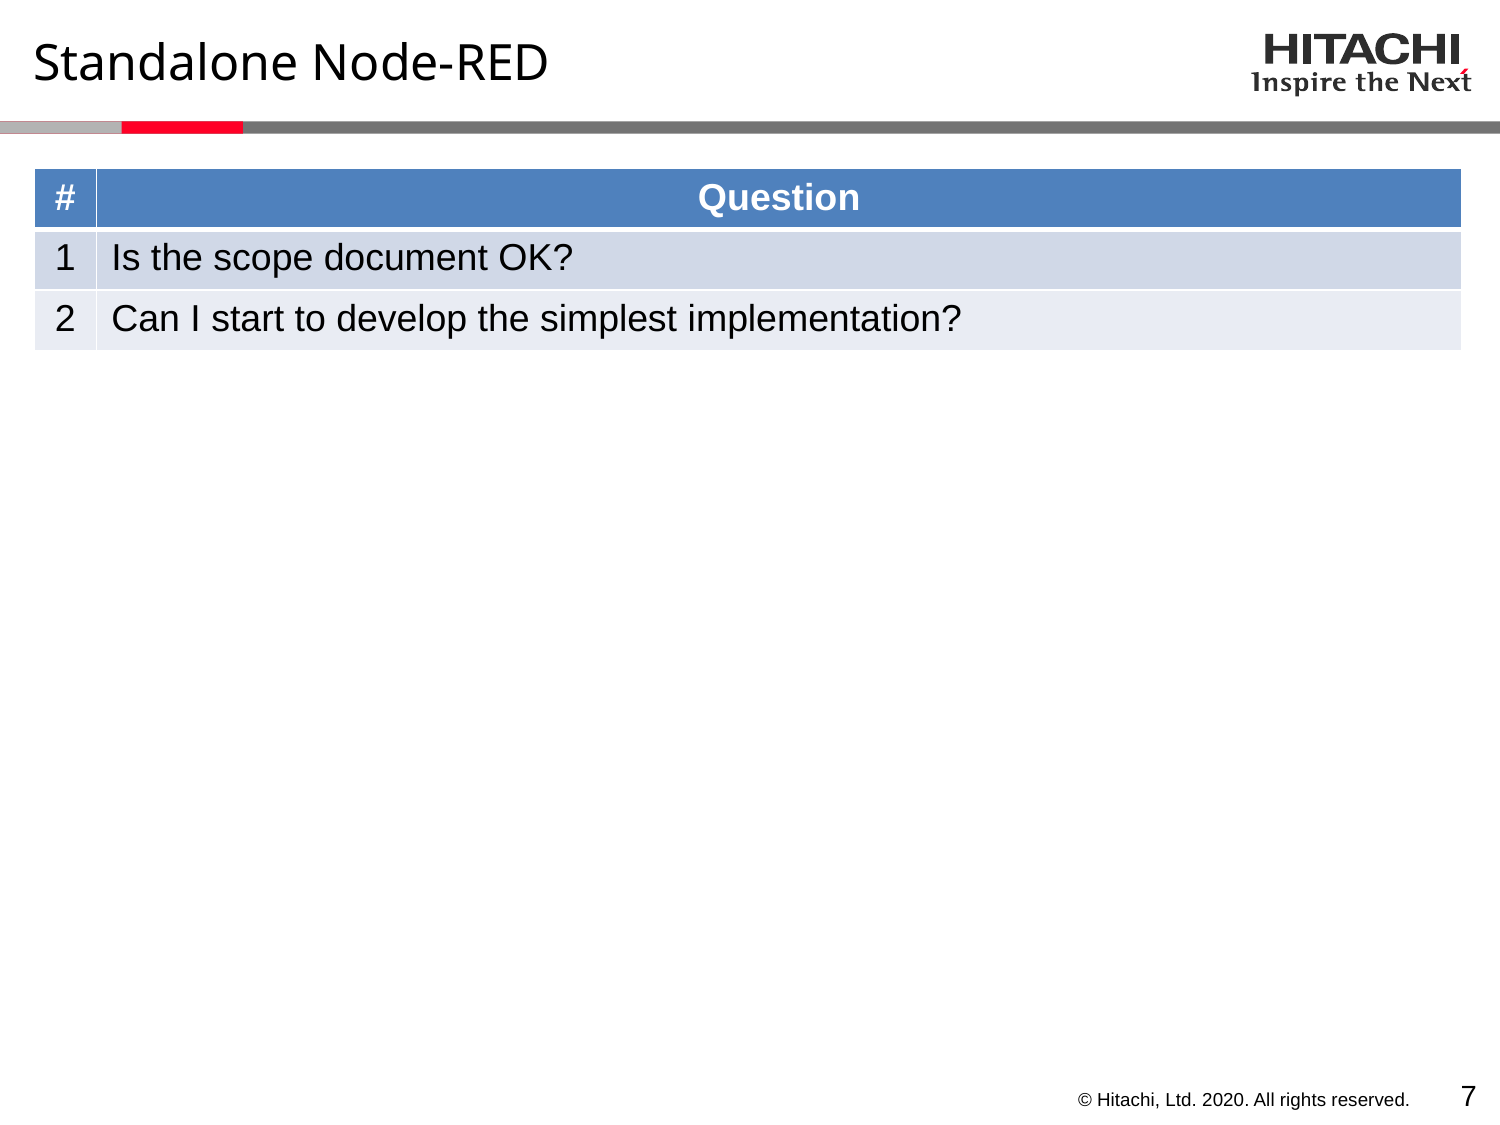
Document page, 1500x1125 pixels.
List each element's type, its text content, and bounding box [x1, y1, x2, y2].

table_cell Is the scope document OK? [97, 232, 1461, 289]
table_header # [35, 169, 96, 227]
slide_number 6 [1411, 1073, 1492, 1124]
title Standalone Node-RED [18, 29, 1221, 233]
table_cell Can I start to develop the simplest implementation? [97, 291, 1461, 350]
table_cell 1 [35, 232, 96, 289]
table_header Question [97, 169, 1461, 227]
table_cell 2 [35, 291, 96, 350]
